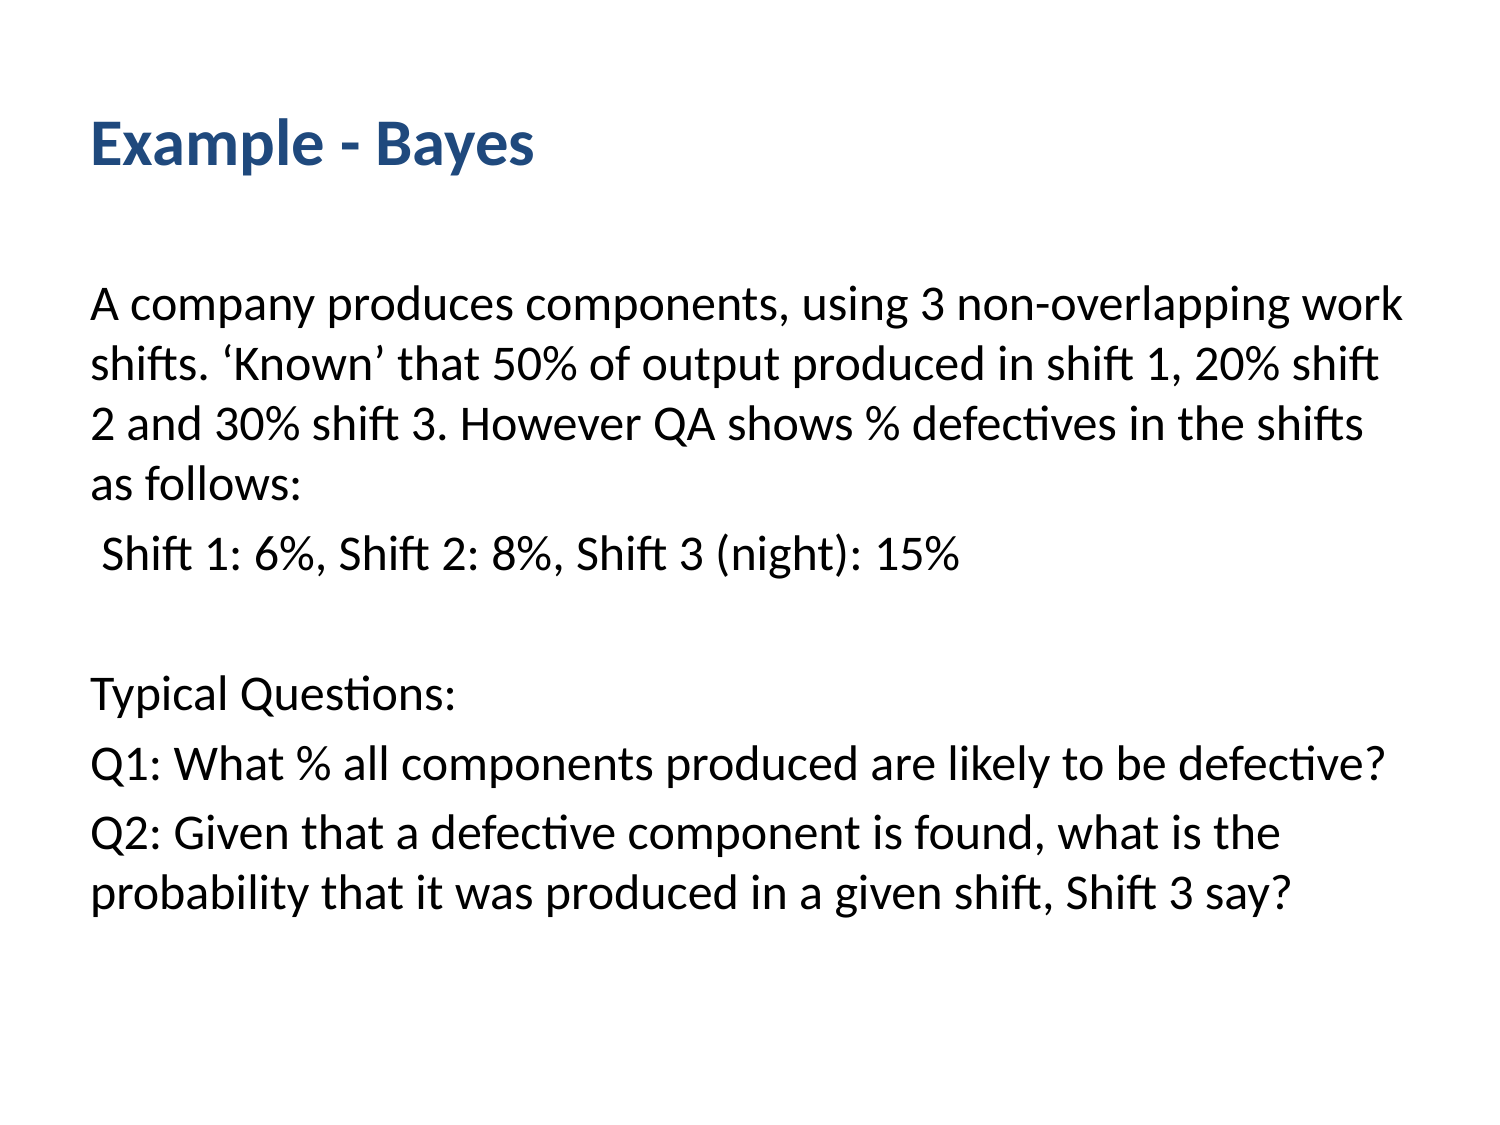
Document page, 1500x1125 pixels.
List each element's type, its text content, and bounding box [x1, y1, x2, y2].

list A company produces components, using 3 non-overlapping work shifts. ‘Known’ that 50% of output produced in shift 1, 20% shift 2 and 30% shift 3. However QA shows % defectives in the shifts as follows: Shift 1: 6%, Shift 2: 8%, Shift 3 (night): 15% Typical Questions: Q1: What % all components produced are likely to be defective? Q2: Given that a defective component is found, what is the probability that it was produced in a given shift, Shift 3 say? [75, 262, 1425, 1005]
title Example - Bayes [75, 45, 1425, 233]
